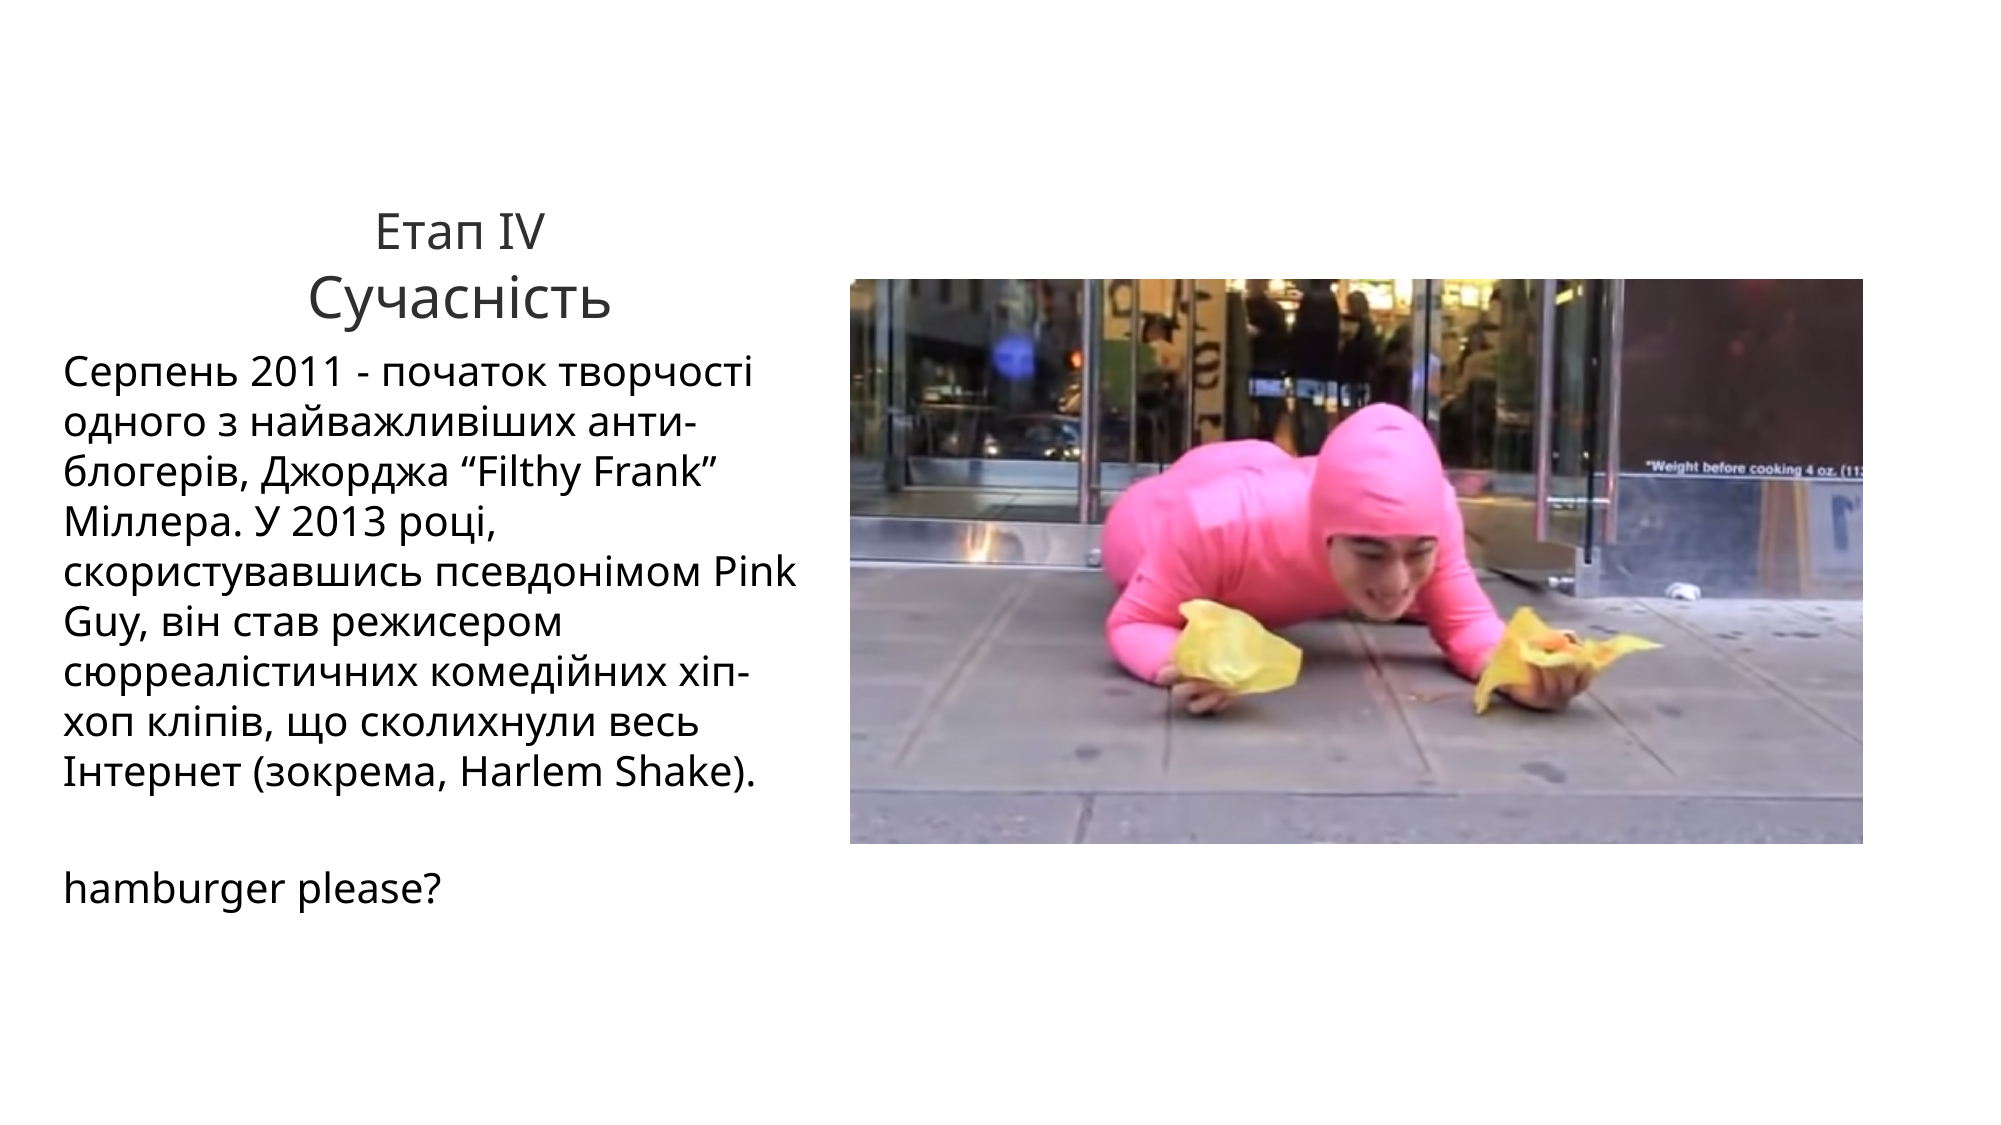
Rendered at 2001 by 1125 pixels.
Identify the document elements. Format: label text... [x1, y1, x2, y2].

list Серпень 2011 - початок творчості одного з найважливіших анти-блогерів, Джорджа “Filthy Frank” Міллера. У 2013 році, скористувавшись псевдонімом Pink Guy, він став режисером сюрреалістичних комедійних хіп-хоп кліпів, що сколихнули весь Інтернет (зокрема, Harlem Shake). hamburger please? [47, 337, 822, 964]
title Етап IV Сучасність [137, 74, 784, 337]
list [850, 279, 1863, 844]
